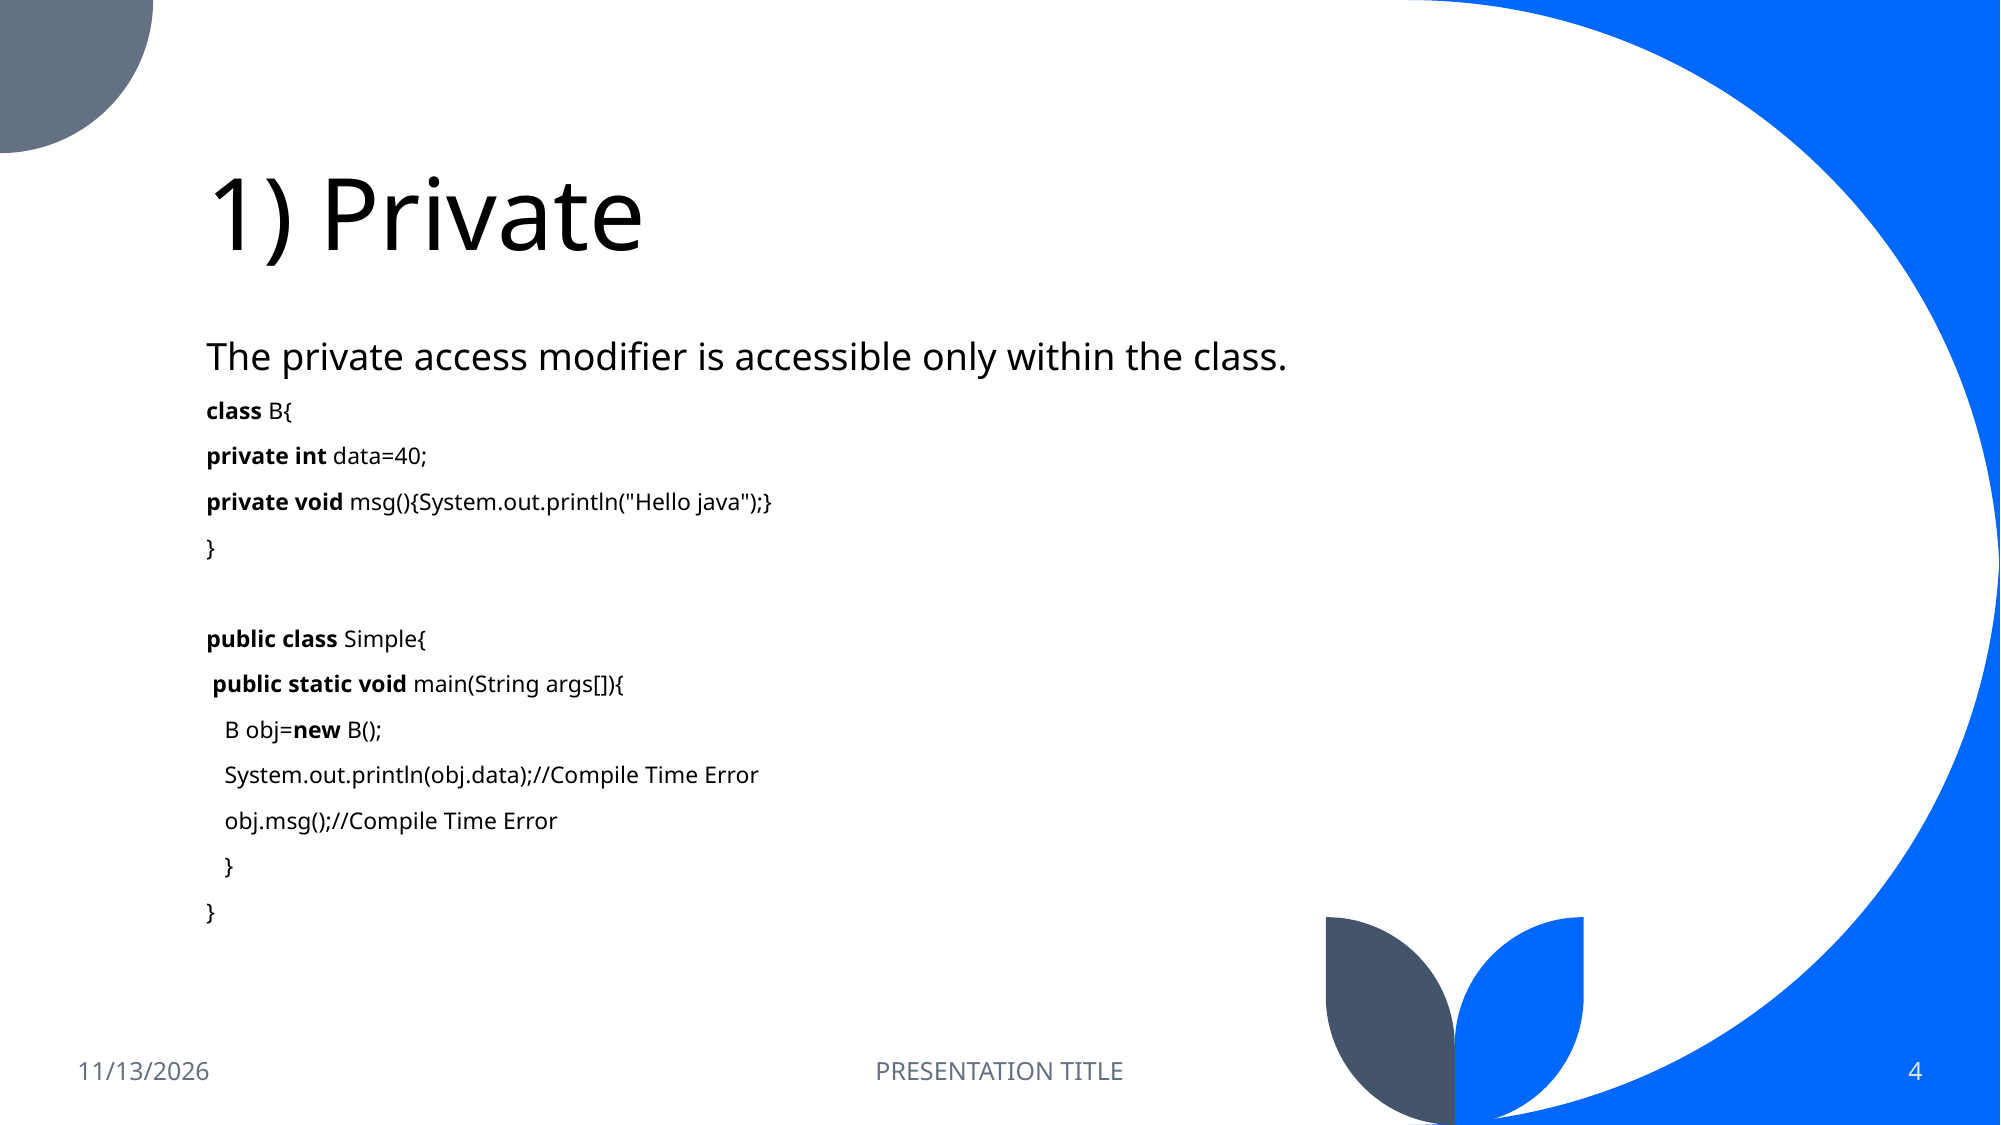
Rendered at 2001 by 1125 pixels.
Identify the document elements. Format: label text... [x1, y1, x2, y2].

title 1) Private [191, 62, 1796, 280]
list The private access modifier is accessible only within the class. class B{ private int data=40; private void msg(){System.out.println("Hello java");} } public class Simple{ public static void main(String args[]){ B obj=new B(); System.out.println(obj.data);//Compile Time Error obj.msg();//Compile Time Error } } [191, 330, 1796, 983]
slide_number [62, 1042, 513, 1103]
slide_number 4 [1665, 1042, 1938, 1103]
footer PRESENTATION TITLE [662, 1042, 1338, 1103]
